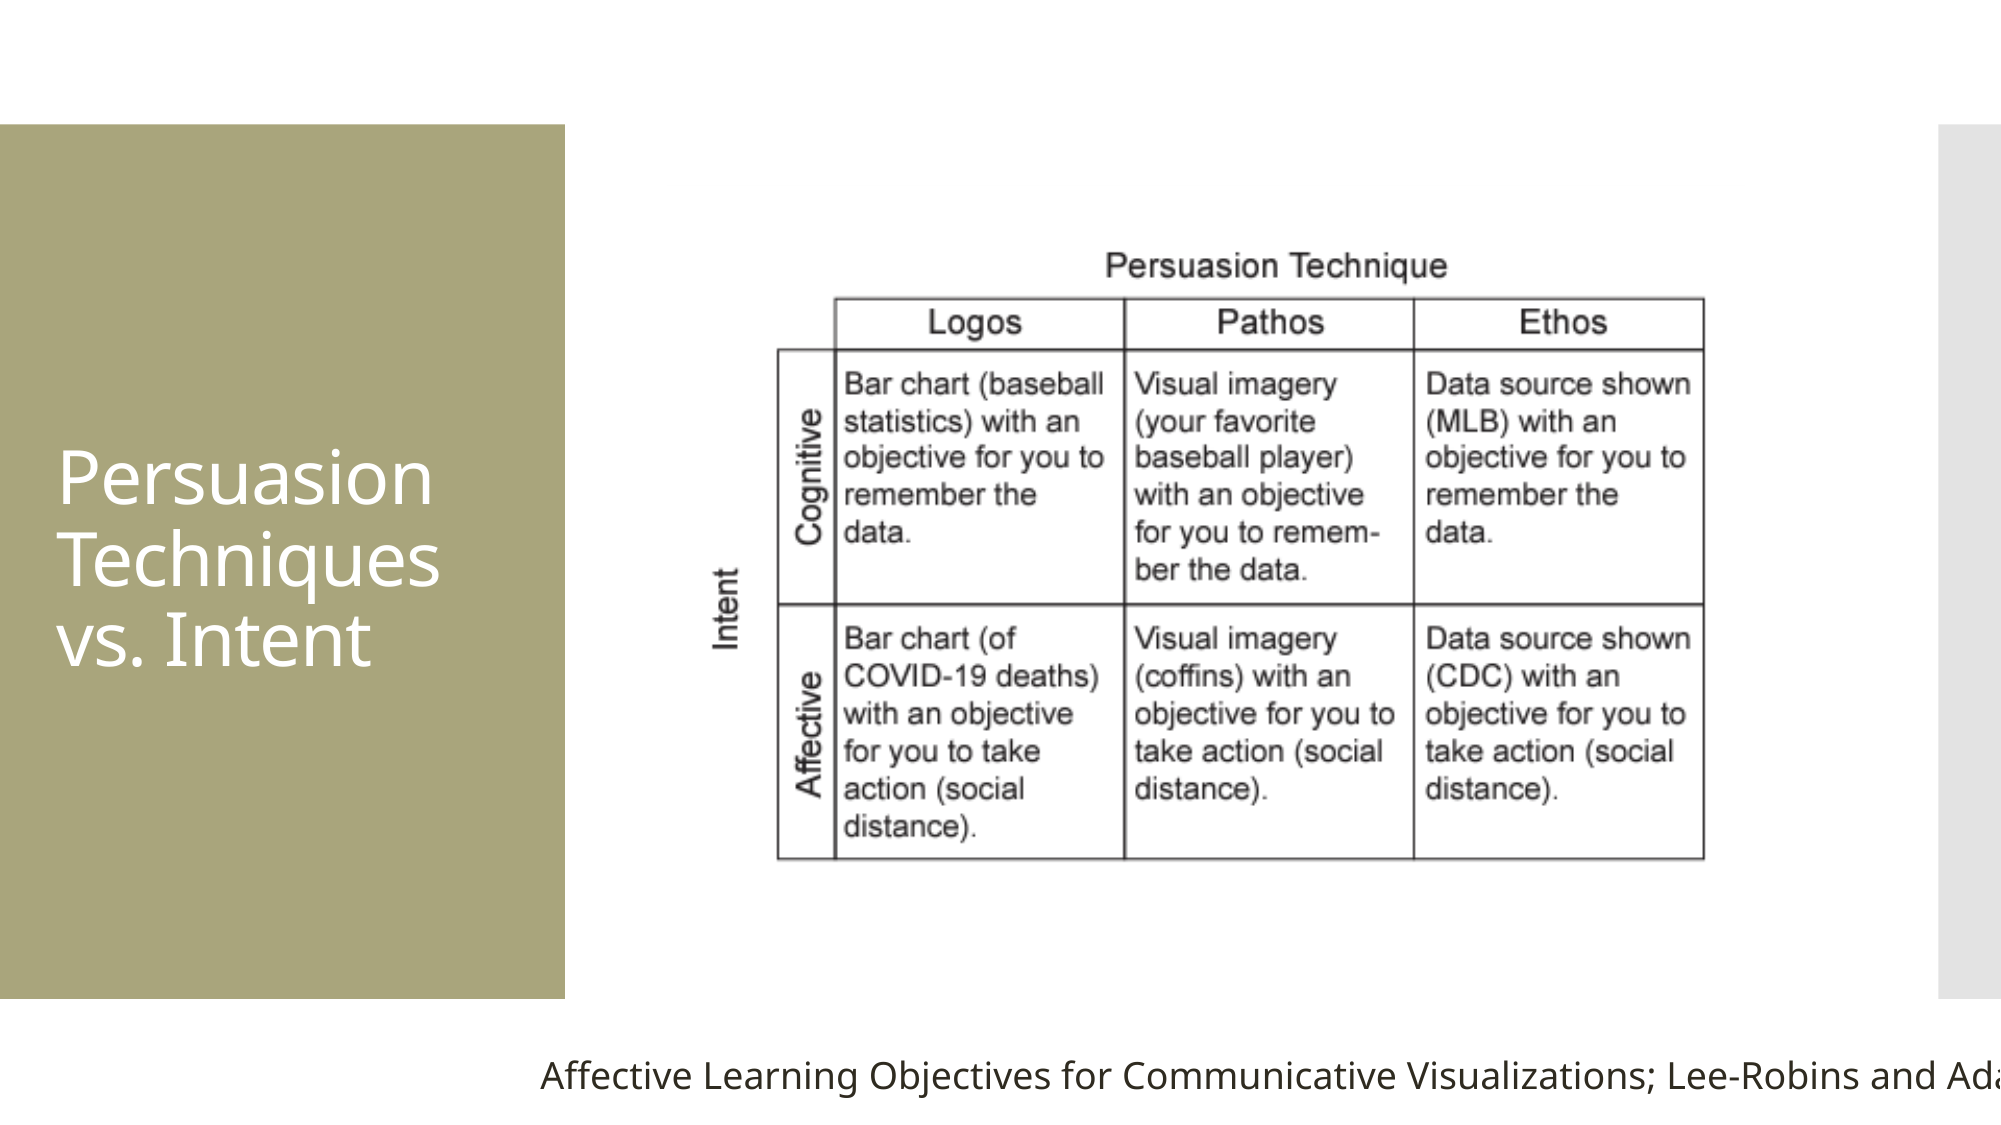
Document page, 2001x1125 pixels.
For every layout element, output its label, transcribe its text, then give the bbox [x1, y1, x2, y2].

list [666, 184, 1745, 904]
title Persuasion Techniques vs. Intent [41, 184, 525, 940]
text_box Affective Learning Objectives for Communicative Visualizations; Lee-Robins and Adar [525, 1045, 2000, 1105]
